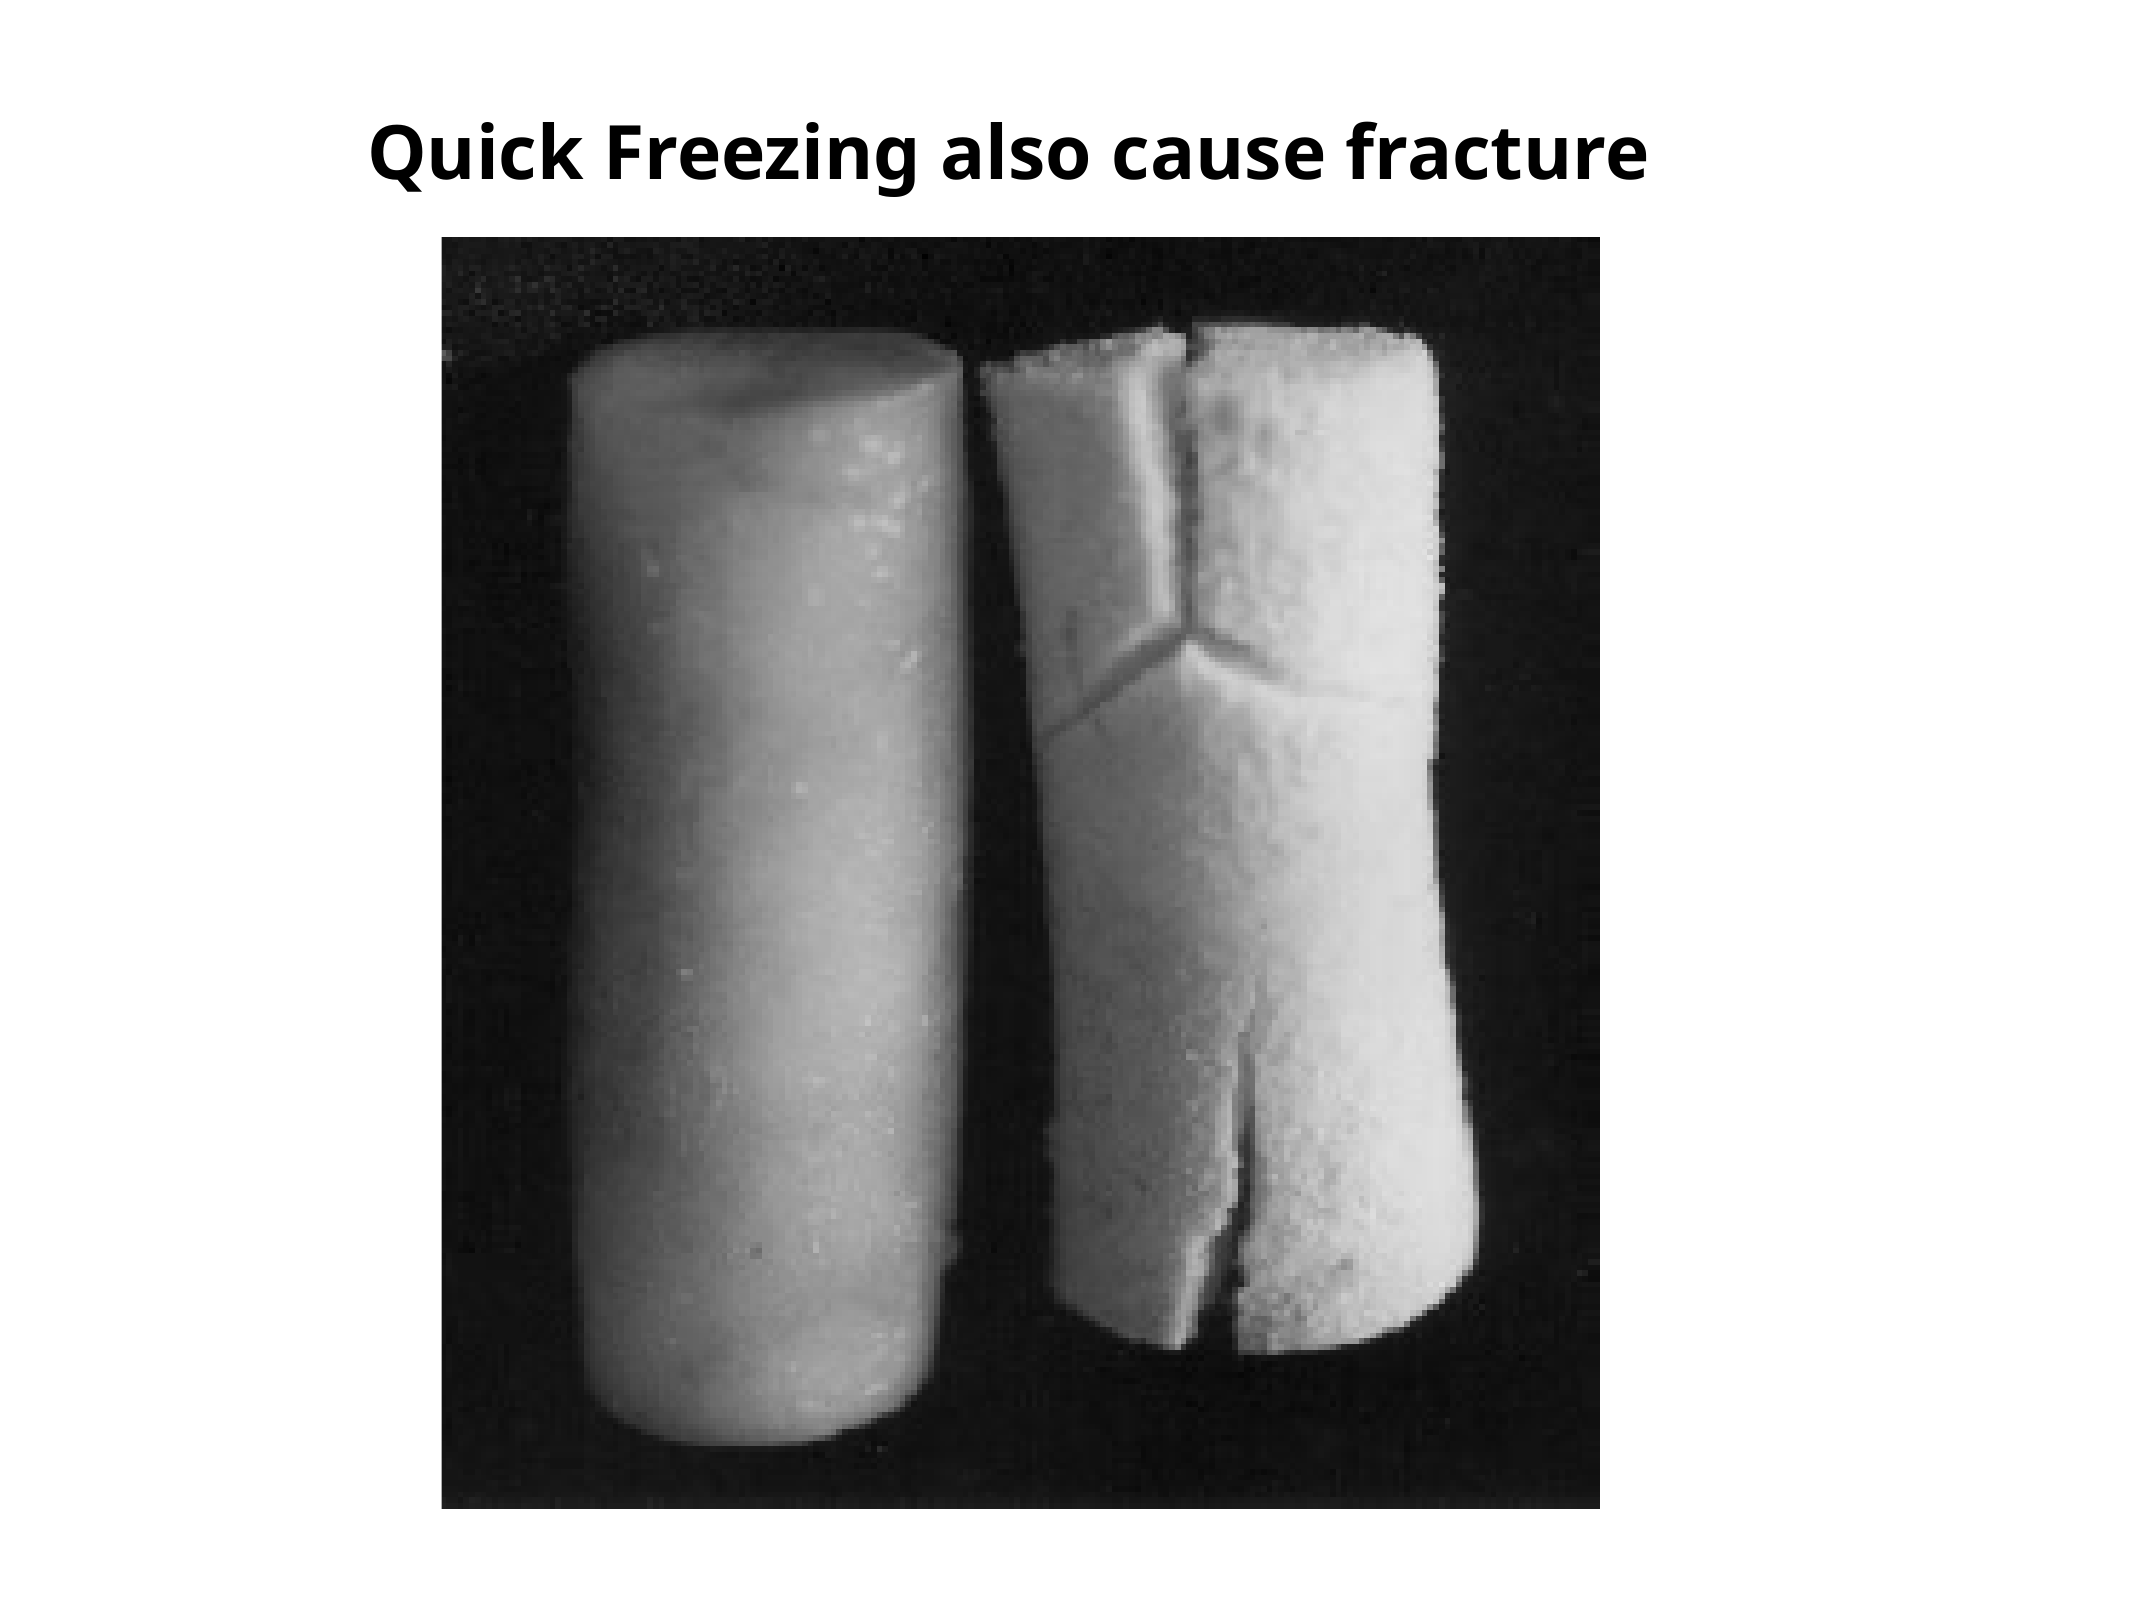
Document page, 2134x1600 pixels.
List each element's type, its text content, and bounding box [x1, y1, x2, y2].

picture [441, 237, 1617, 1527]
text_box Quick Freezing also cause fracture [352, 96, 1665, 202]
